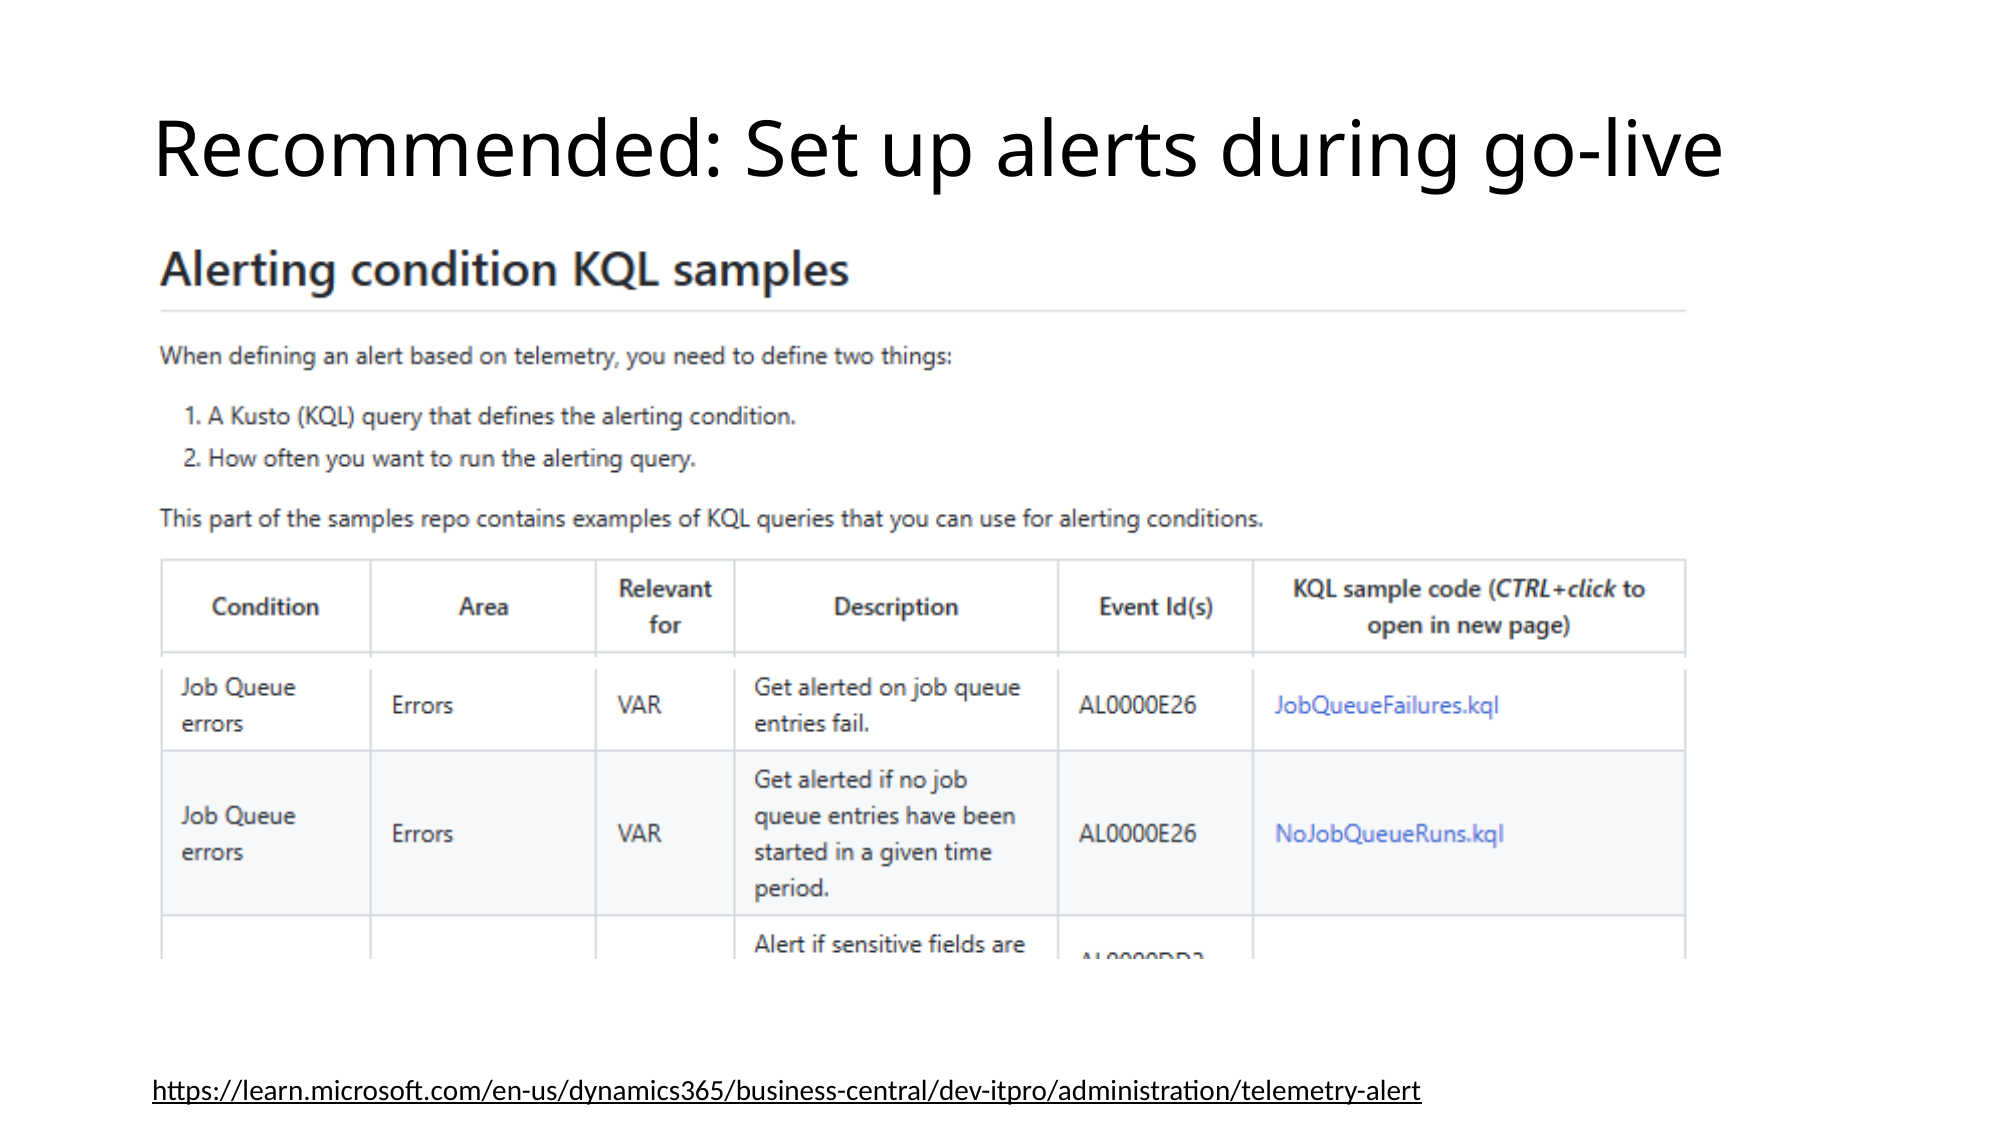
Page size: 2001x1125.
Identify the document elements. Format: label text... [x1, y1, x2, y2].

picture [137, 230, 1739, 959]
text_box https://learn.microsoft.com/en-us/dynamics365/business-central/dev-itpro/administration/telemetry-alert [137, 1063, 1479, 1114]
title Recommended: Set up alerts during go-live [137, 47, 1863, 201]
